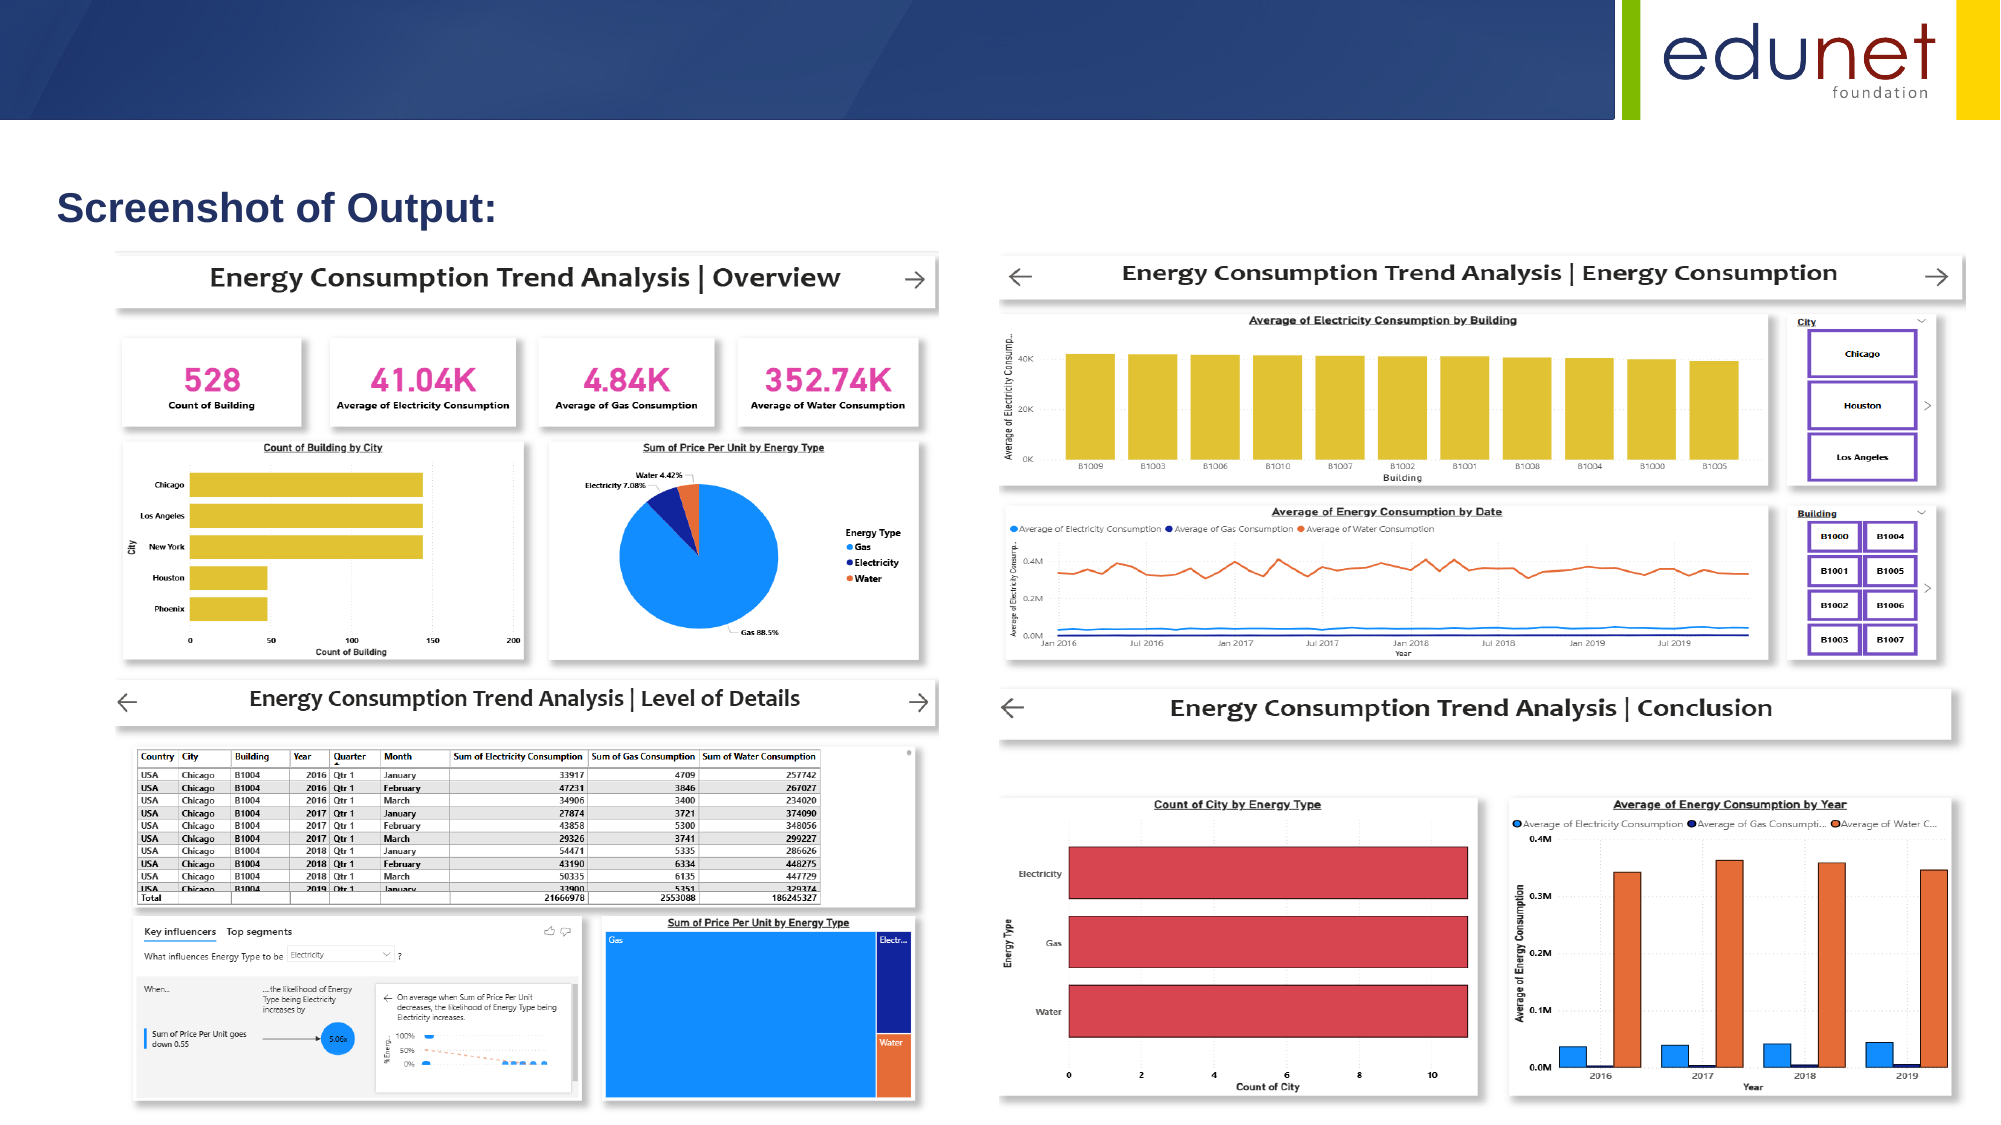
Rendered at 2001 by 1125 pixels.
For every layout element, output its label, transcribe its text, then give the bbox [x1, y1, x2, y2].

picture [999, 251, 1967, 675]
picture [999, 686, 1967, 1115]
picture [115, 251, 939, 1120]
picture [1652, 12, 1948, 108]
text_box Screenshot of Output: [41, 172, 1043, 238]
